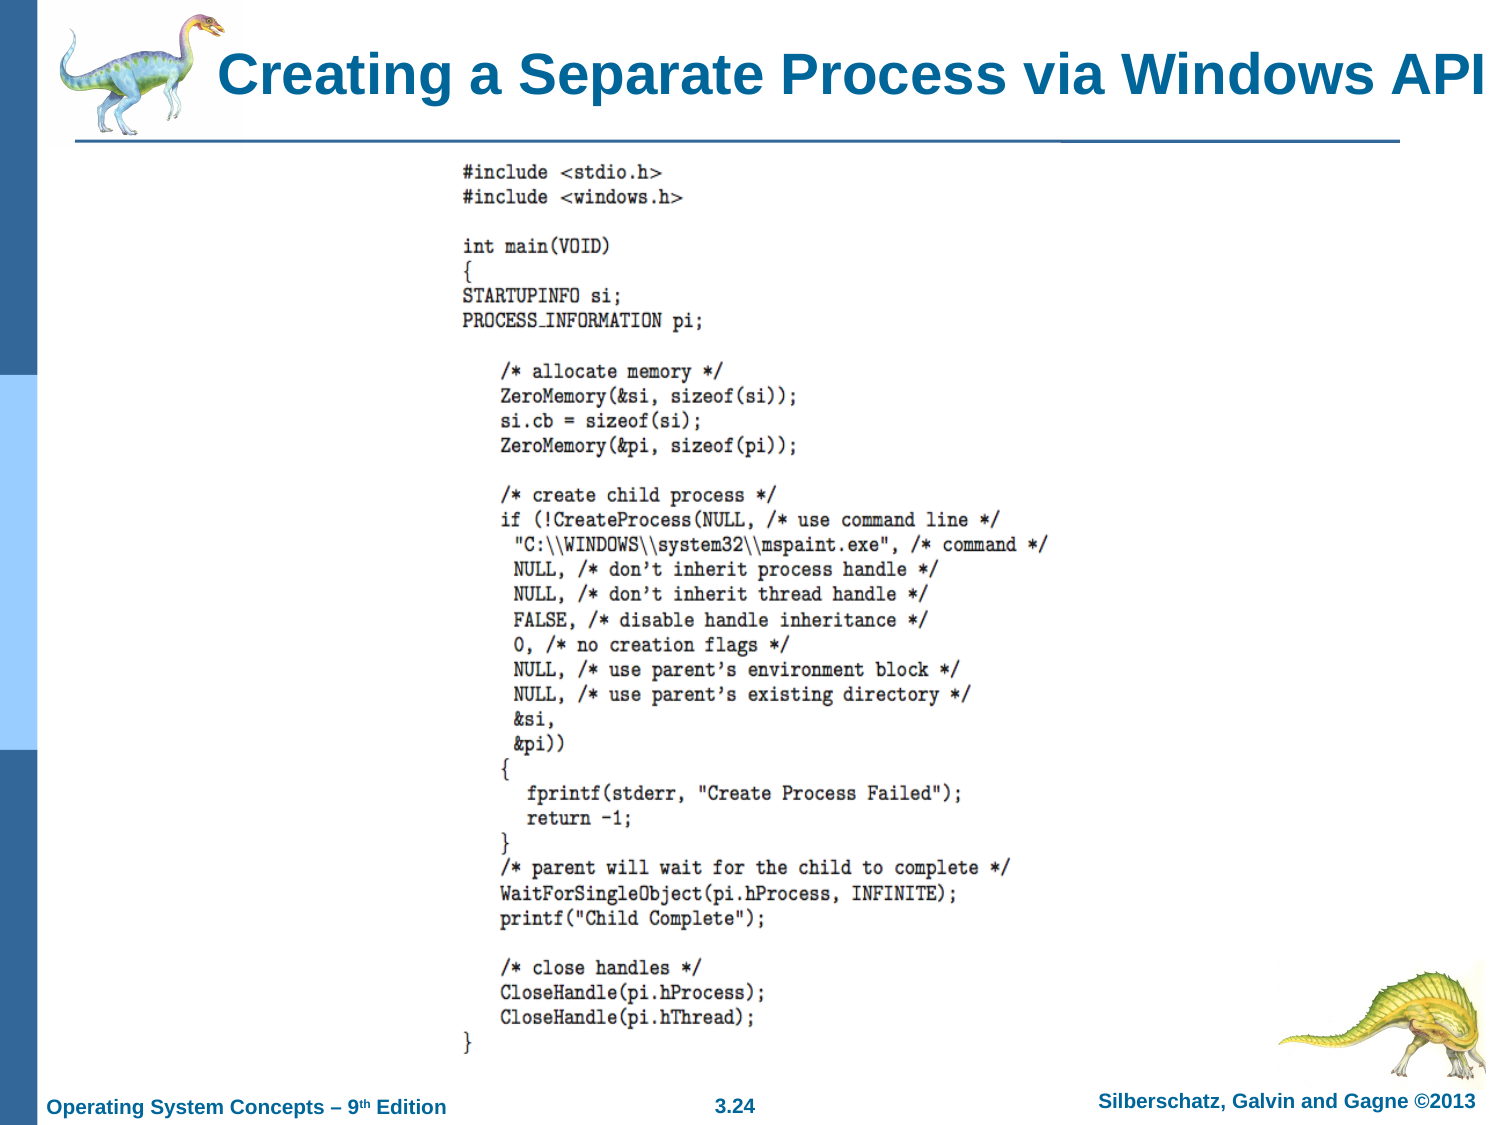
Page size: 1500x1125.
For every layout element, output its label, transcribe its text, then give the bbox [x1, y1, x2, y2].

picture [394, 157, 1112, 1067]
picture [46, 0, 243, 149]
title Creating a Separate Process via Windows API [177, 18, 1500, 114]
picture [1275, 959, 1486, 1090]
